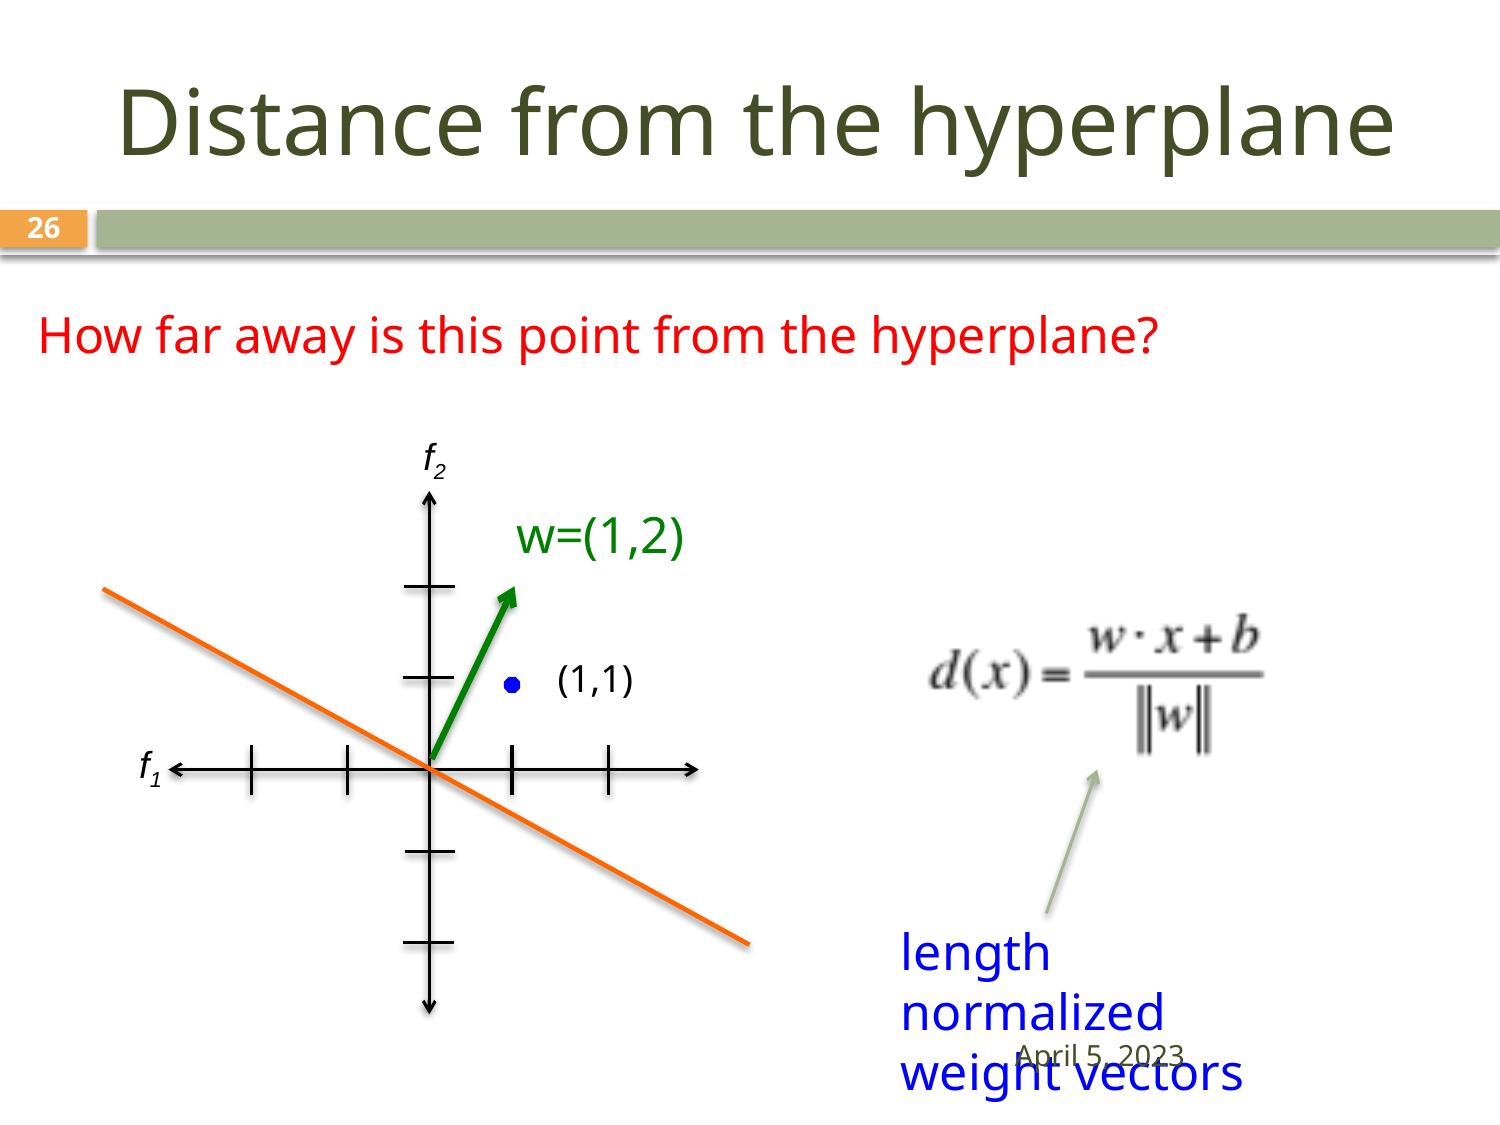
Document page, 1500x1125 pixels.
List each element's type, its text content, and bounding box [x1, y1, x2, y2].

text_box f2 [408, 425, 461, 489]
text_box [102, 588, 750, 946]
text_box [168, 955, 700, 1015]
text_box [1045, 769, 1098, 914]
text_box length normalized weight vectors [886, 913, 1285, 1109]
slide_number 26 [0, 208, 88, 249]
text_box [923, 596, 1269, 759]
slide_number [999, 1025, 1438, 1085]
text_box How far away is this point from the hyperplane? [22, 296, 1175, 371]
title Distance from the hyperplane [100, 37, 1438, 200]
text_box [431, 585, 515, 760]
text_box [168, 490, 700, 587]
